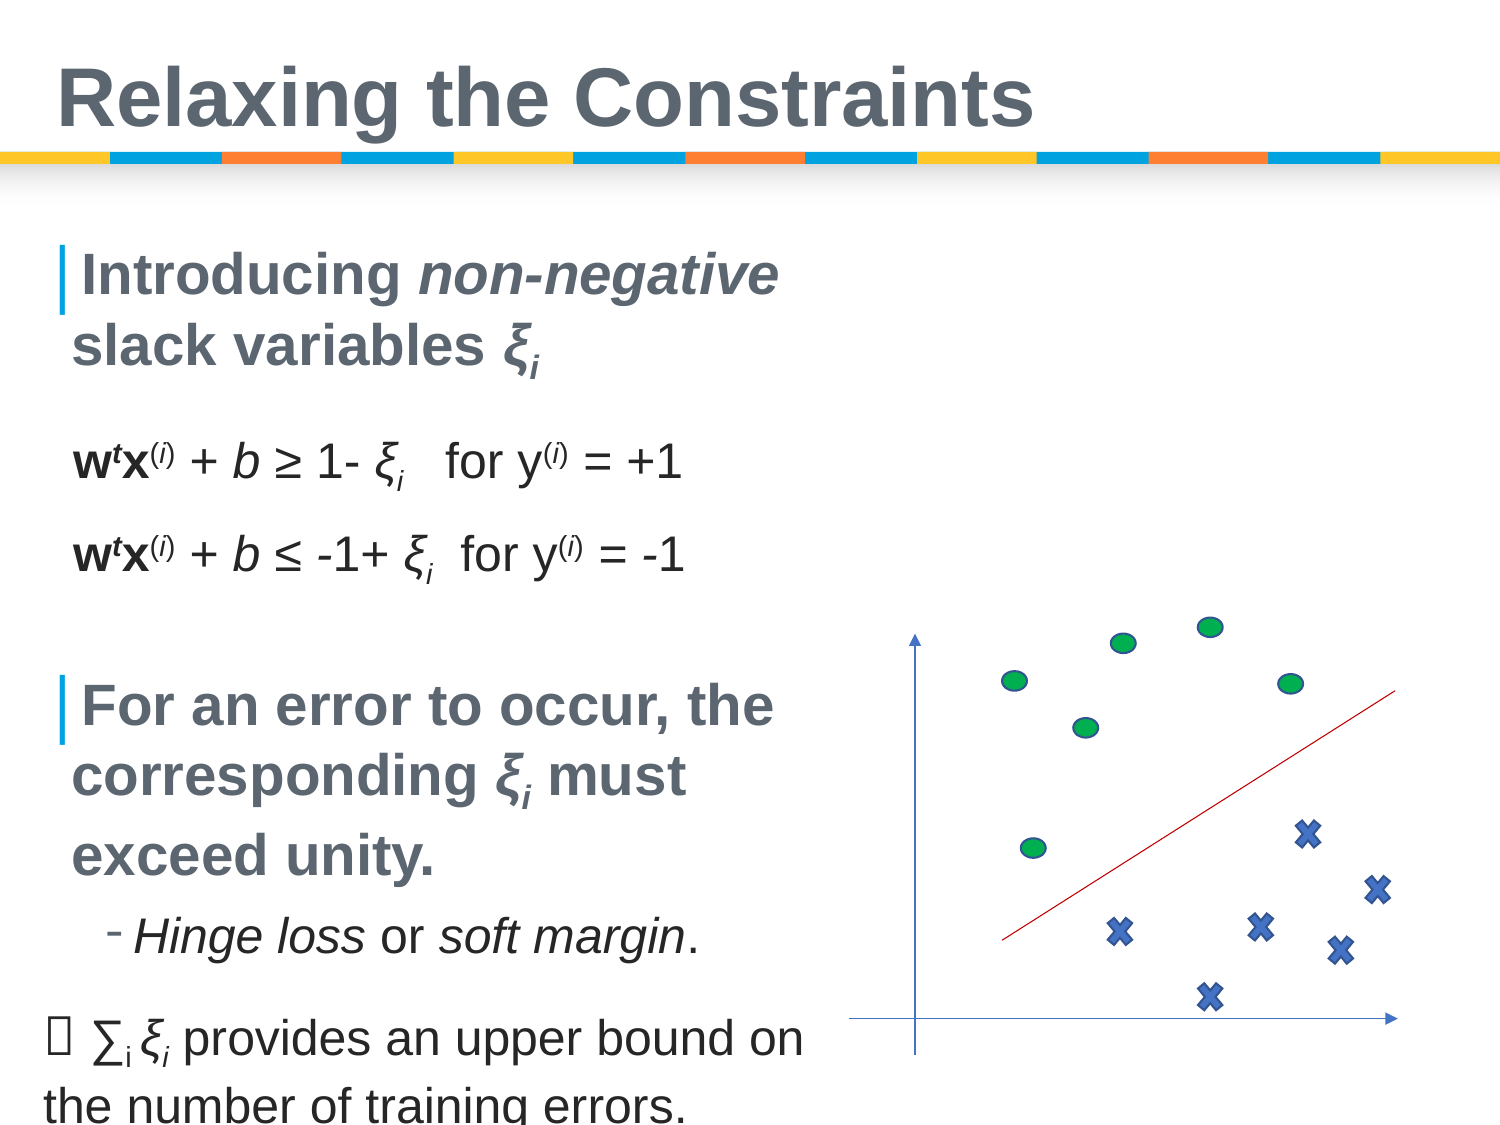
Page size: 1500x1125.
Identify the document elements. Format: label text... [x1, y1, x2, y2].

list Introducing non-negative slack variables ξi For an error to occur, the corresponding ξi must exceed unity. Hinge loss or soft margin.  ∑i ξi provides an upper bound on the number of training errors. [31, 231, 821, 669]
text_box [848, 617, 1398, 1056]
text_box wtx(i) + b ≥ 1- ξi for y(i) = +1 wtx(i) + b ≤ -1+ ξi for y(i) = -1 [61, 422, 711, 615]
title Relaxing the Constraints [41, 30, 1500, 169]
